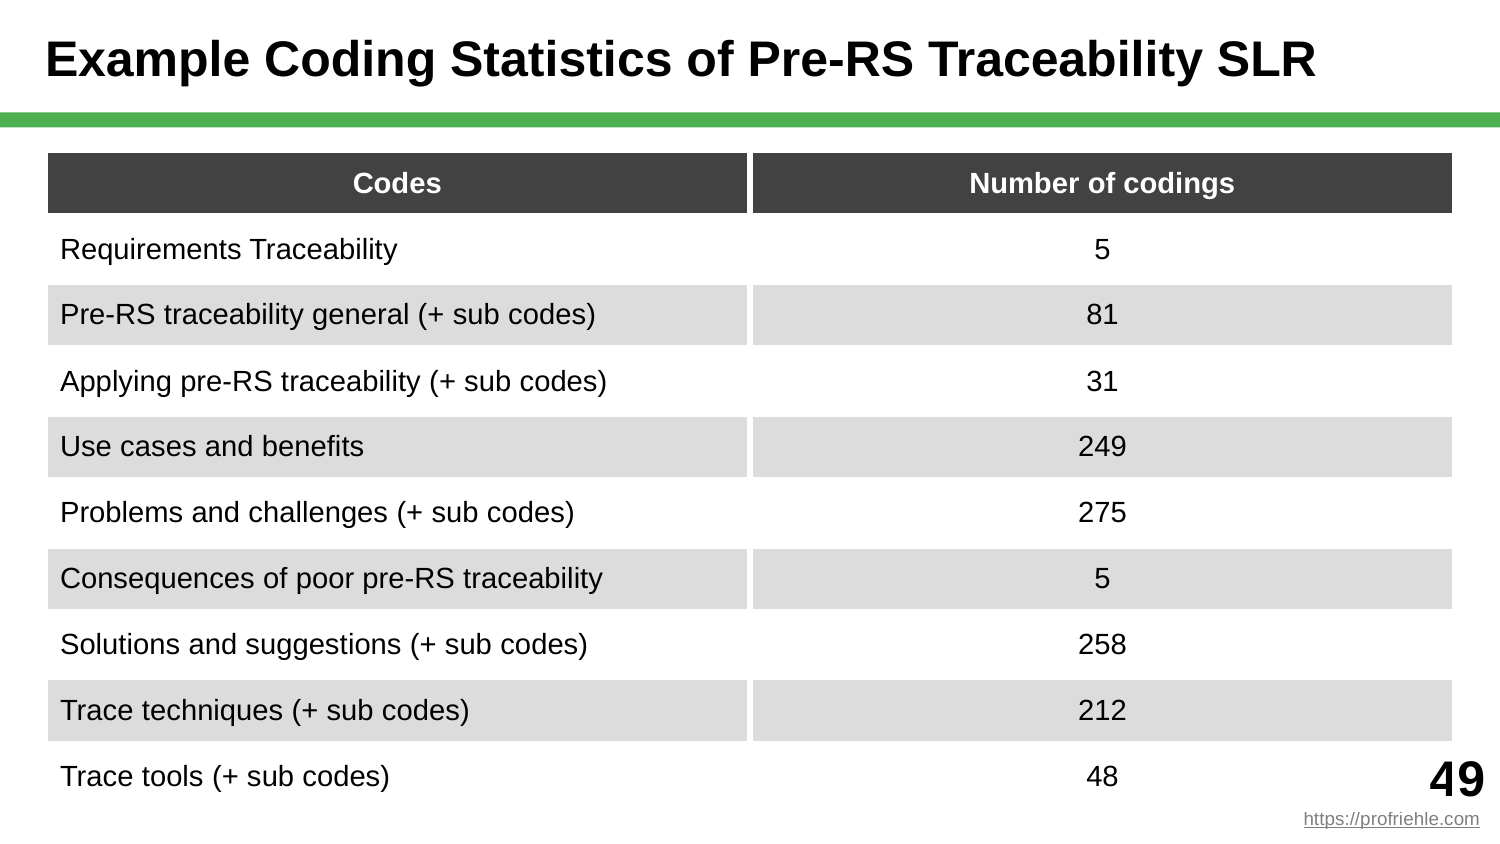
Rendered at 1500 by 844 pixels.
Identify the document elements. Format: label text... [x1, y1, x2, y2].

table_header Codes [48, 153, 747, 213]
slide_number ‹#› https://profriehle.com [1200, 724, 1500, 844]
table_cell 48 [753, 746, 1452, 807]
table_cell 275 [753, 483, 1452, 543]
table_cell Requirements Traceability [48, 219, 747, 279]
table_cell 212 [753, 680, 1452, 741]
table_header Number of codings [753, 153, 1452, 213]
table_cell Use cases and benefits [48, 417, 747, 477]
table_cell Solutions and suggestions (+ sub codes) [48, 615, 747, 675]
table_cell 31 [753, 351, 1452, 411]
table_cell Applying pre-RS traceability (+ sub codes) [48, 351, 747, 411]
table_cell 81 [753, 285, 1452, 345]
title Example Coding Statistics of Pre-RS Traceability SLR [0, 0, 1500, 113]
table_cell Pre-RS traceability general (+ sub codes) [48, 285, 747, 345]
table_cell Problems and challenges (+ sub codes) [48, 483, 747, 543]
table_cell Trace tools (+ sub codes) [48, 746, 747, 807]
table_cell Consequences of poor pre-RS traceability [48, 549, 747, 609]
table_cell 258 [753, 615, 1452, 675]
table_cell 5 [753, 549, 1452, 609]
table_cell Trace techniques (+ sub codes) [48, 680, 747, 741]
table_cell 249 [753, 417, 1452, 477]
table_cell 5 [753, 219, 1452, 279]
